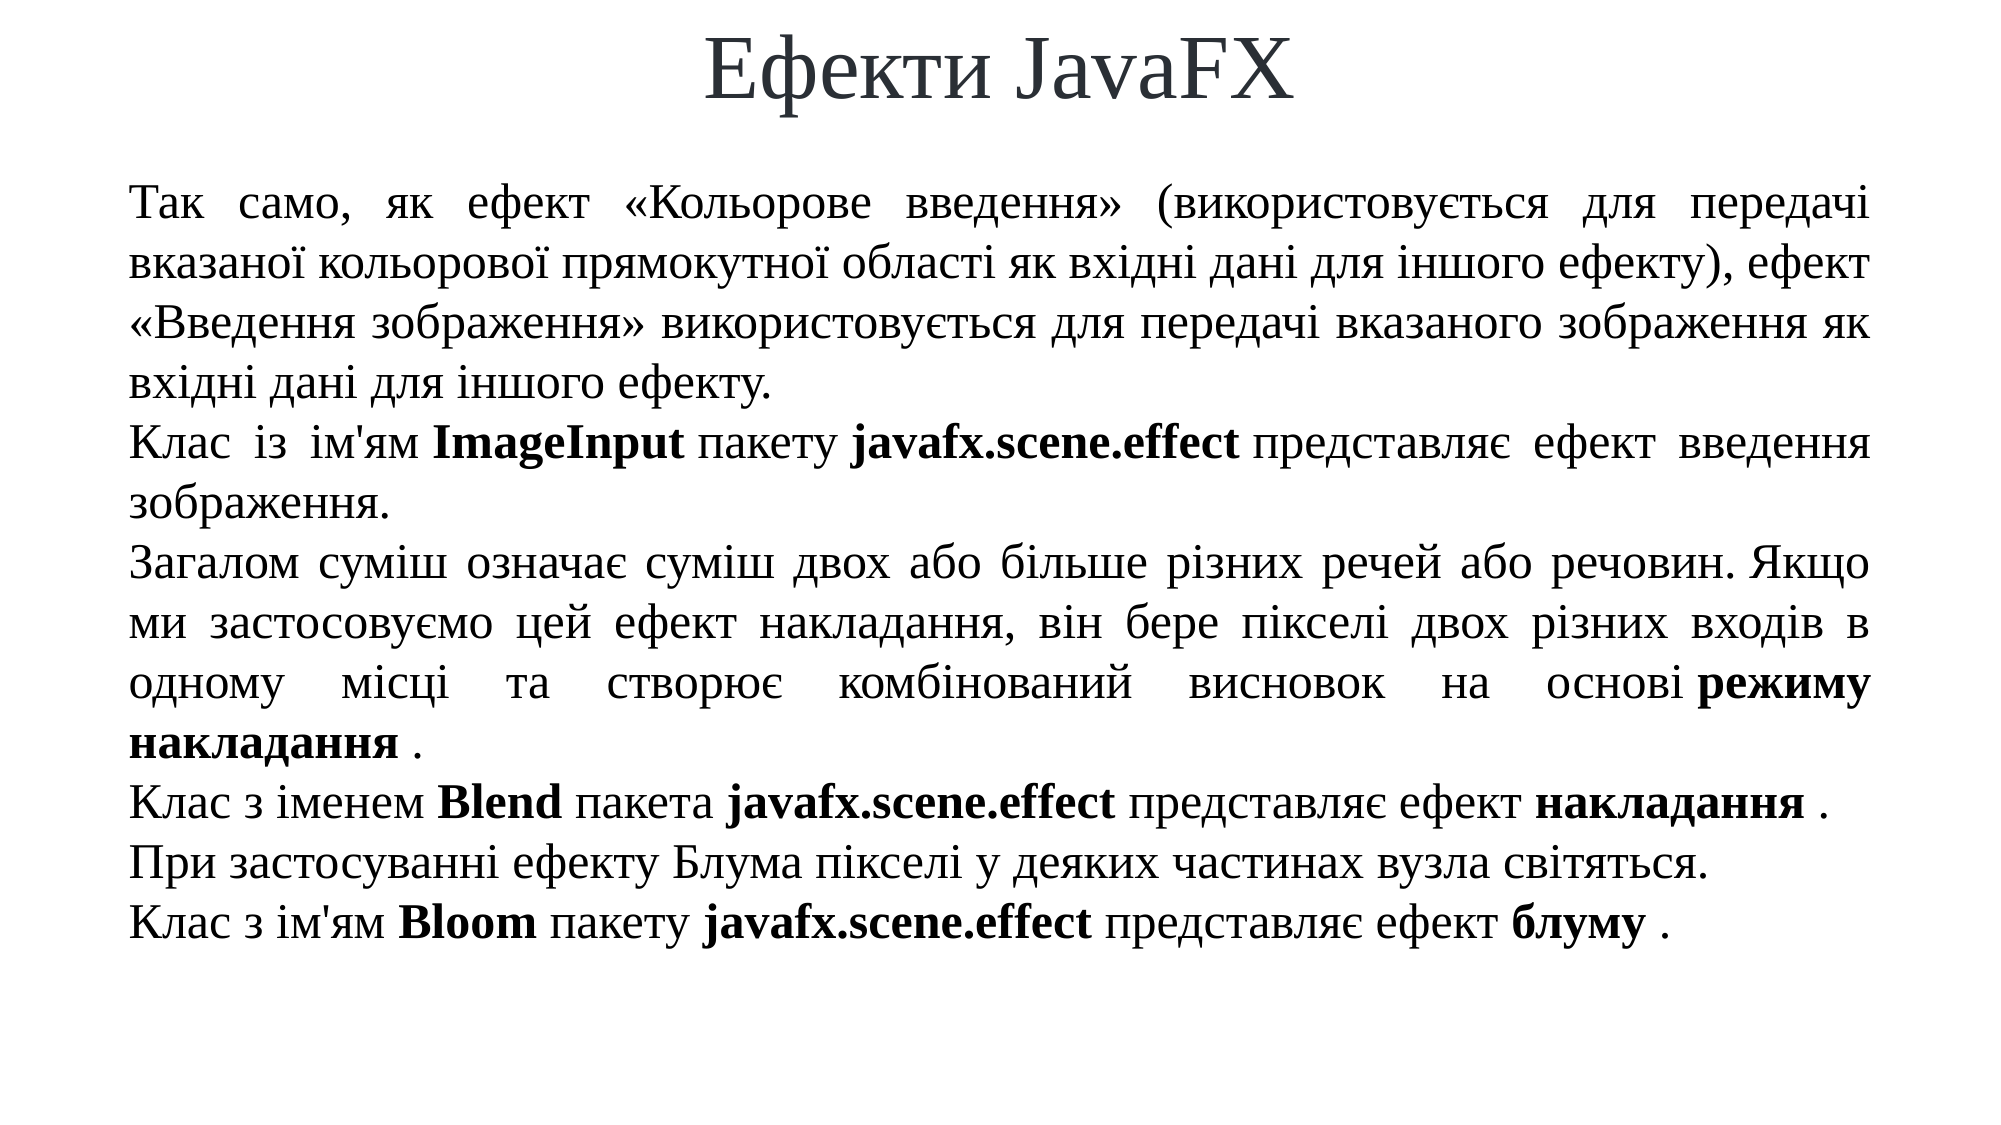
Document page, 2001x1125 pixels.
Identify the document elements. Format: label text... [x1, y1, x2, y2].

text_box Так само, як ефект «Кольорове введення» (використовується для передачі вказаної кольорової прямокутної області як вхідні дані для іншого ефекту), ефект «Введення зображення» використовується для передачі вказаного зображення як вхідні дані для іншого ефекту. Клас із ім'ям ImageInput пакету javafx.scene.effect представляє ефект введення зображення. Загалом суміш означає суміш двох або більше різних речей або речовин. Якщо ми застосовуємо цей ефект накладання, він бере пікселі двох різних входів в одному місці та створює комбінований висновок на основі режиму накладання . Клас з іменем Blend пакета javafx.scene.effect представляє ефект накладання . При застосуванні ефекту Блума пікселі у деяких частинах вузла світяться. Клас з ім'ям Bloom пакету javafx.scene.effect представляє ефект блуму . [114, 161, 1886, 956]
text_box Ефекти JavaFX [0, 0, 2000, 125]
